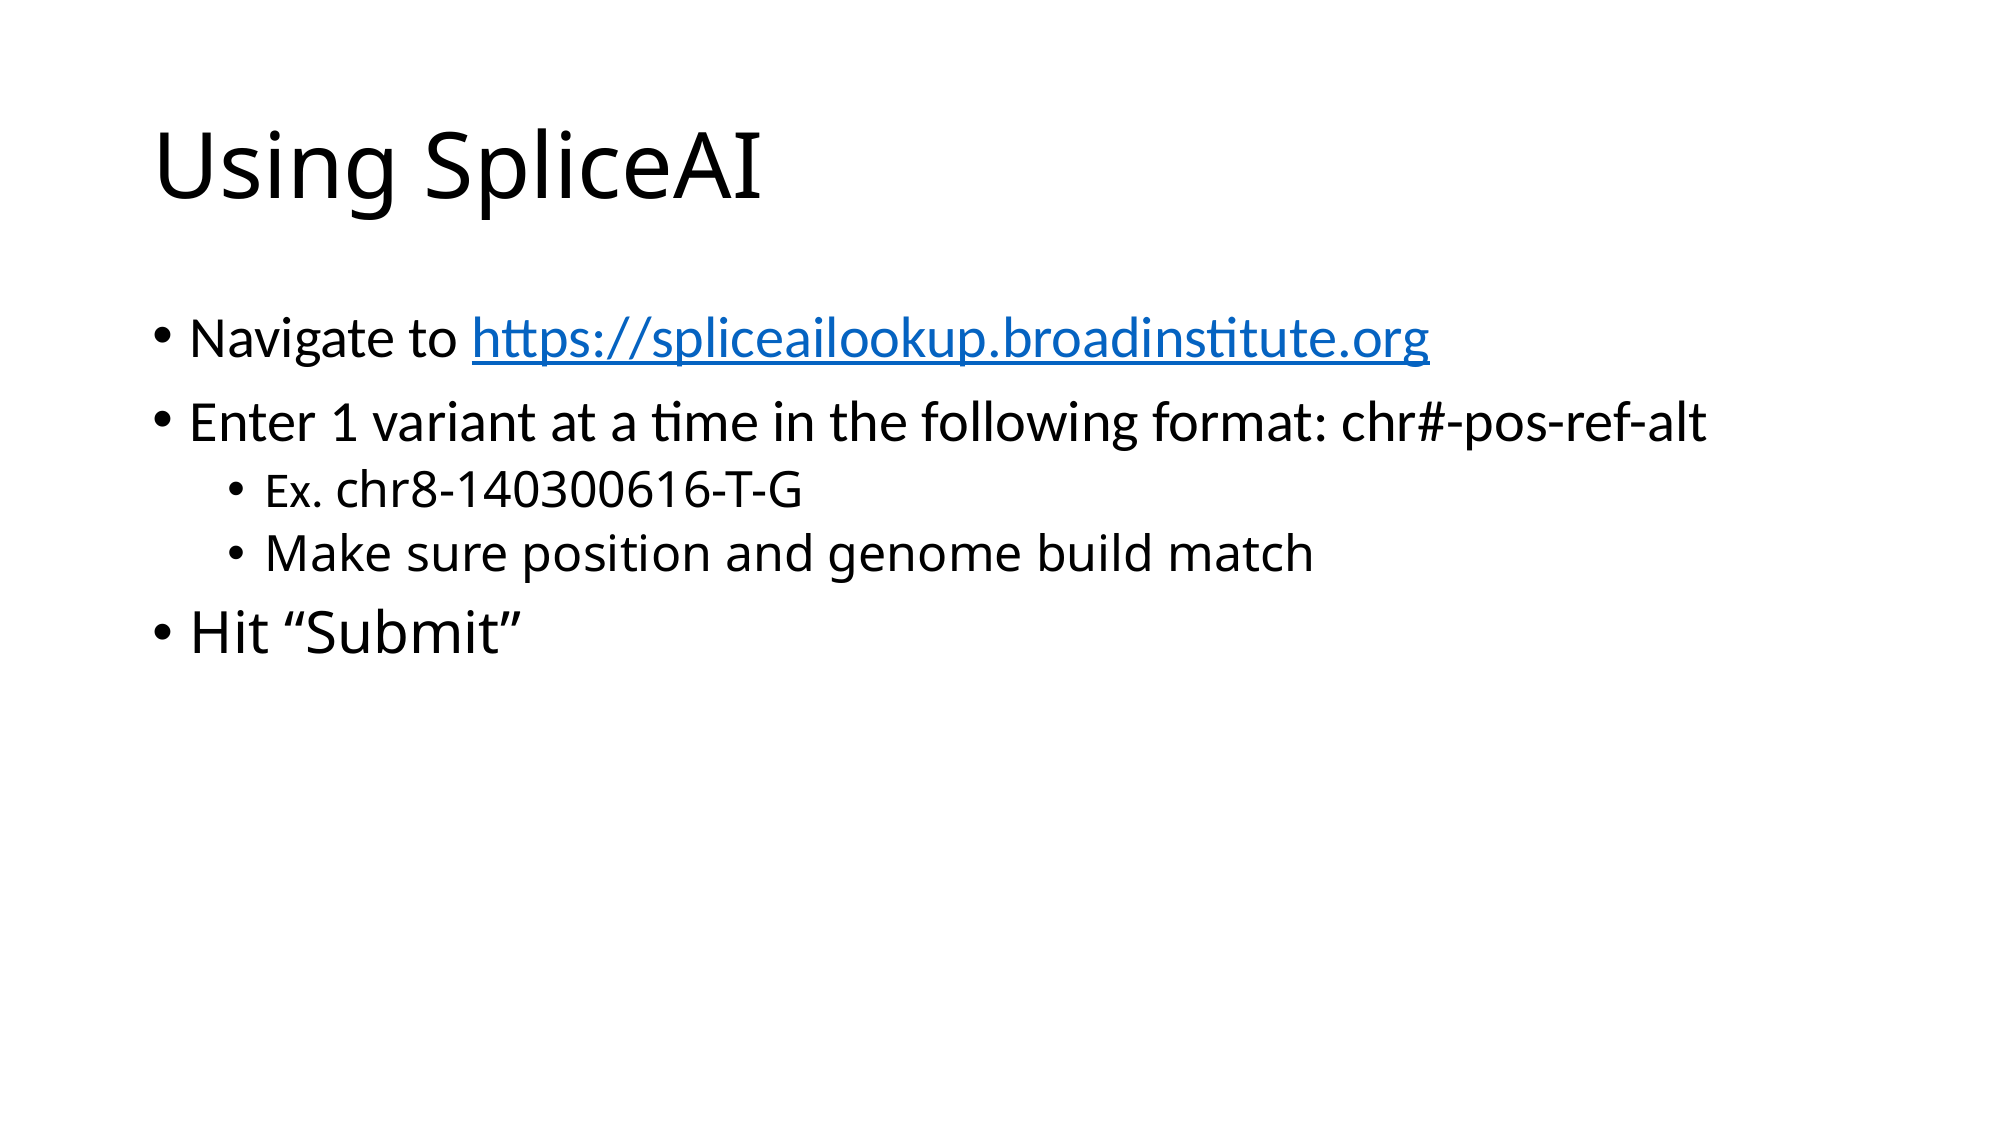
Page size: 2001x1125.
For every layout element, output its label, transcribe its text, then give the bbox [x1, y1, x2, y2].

list Navigate to https://spliceailookup.broadinstitute.org Enter 1 variant at a time in the following format: chr#-pos-ref-alt Ex. chr8-140300616-T-G Make sure position and genome build match Hit “Submit” [137, 299, 1863, 1014]
title Using SpliceAI [137, 59, 1863, 278]
